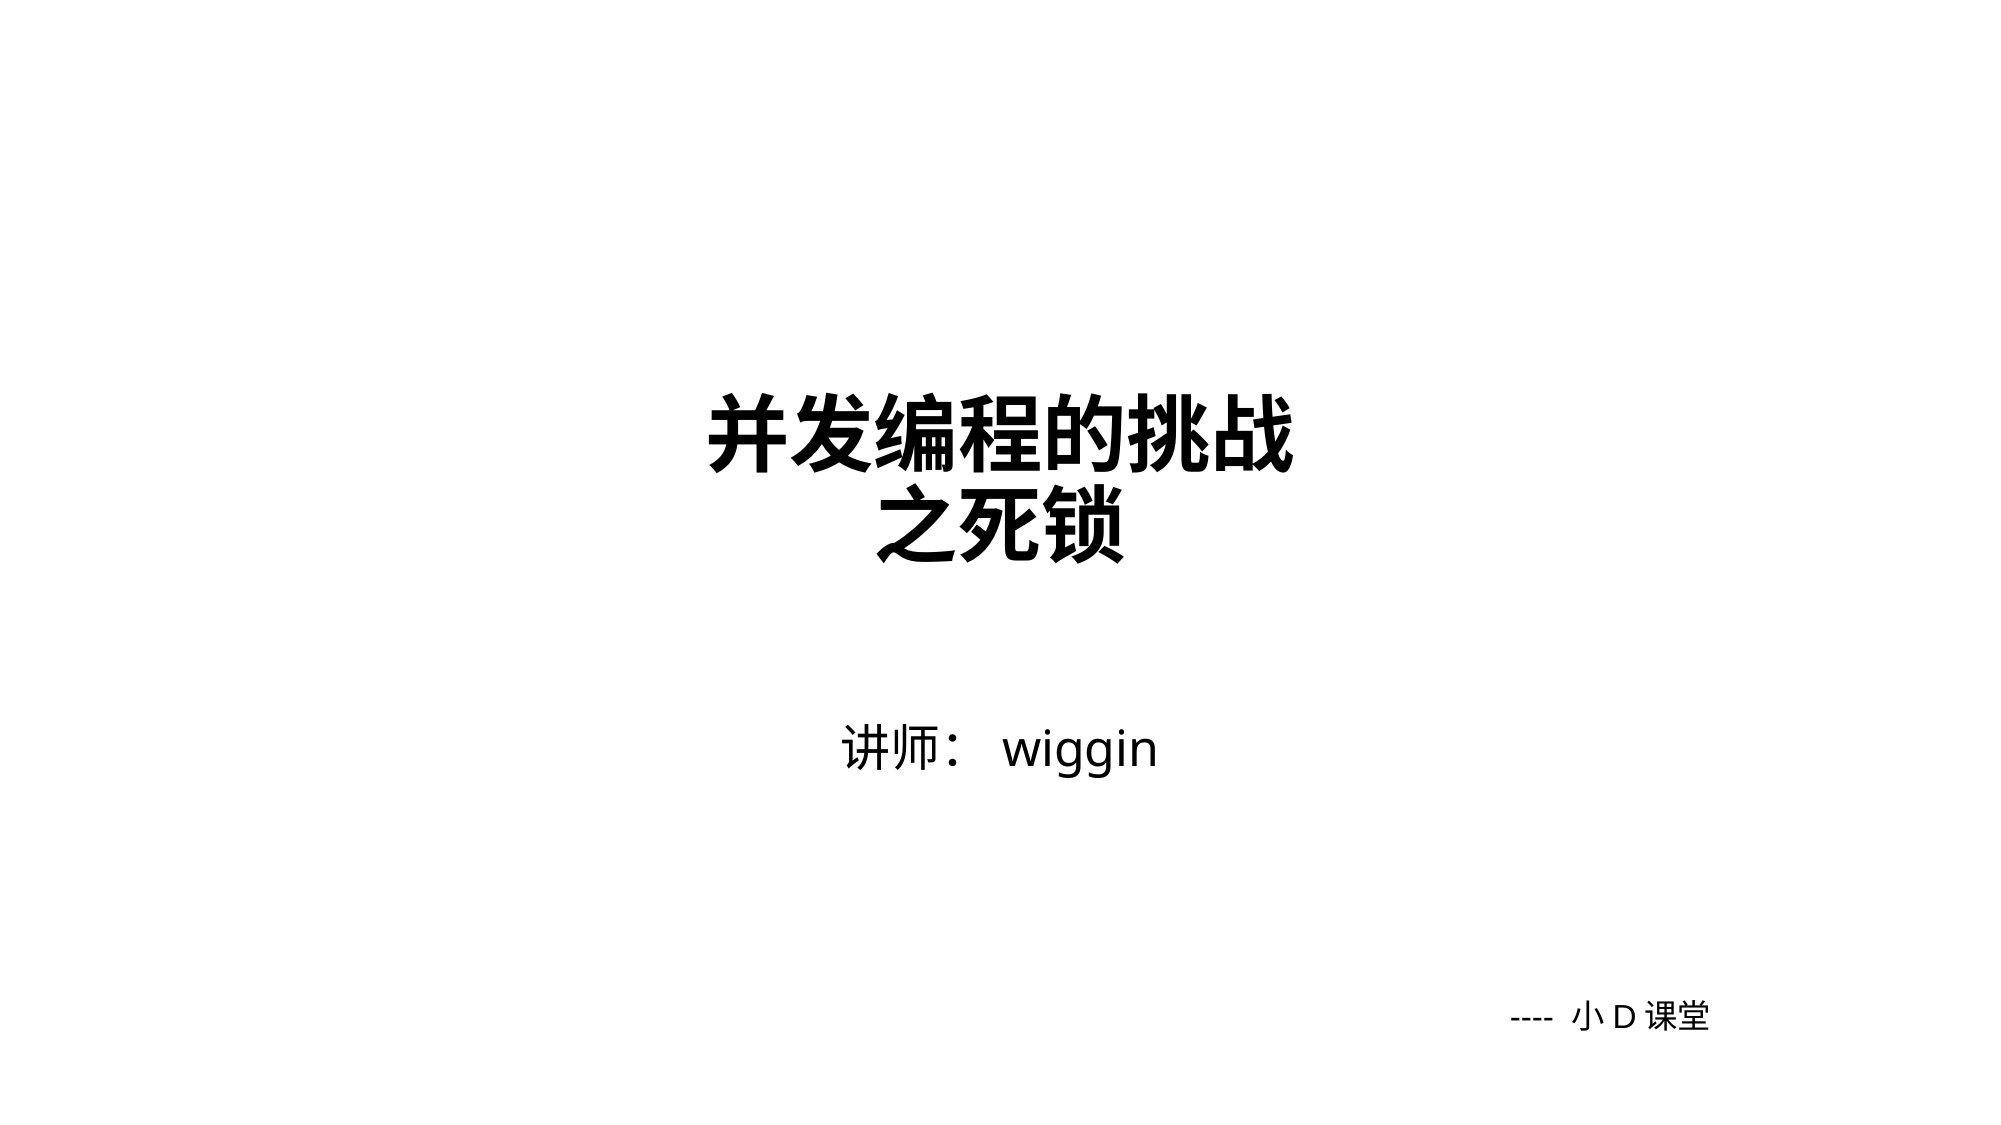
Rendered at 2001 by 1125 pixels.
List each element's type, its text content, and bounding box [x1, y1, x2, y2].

title 并发编程的挑战 之死锁 [249, 291, 1750, 684]
subtitle 讲师：wiggin [249, 716, 1750, 988]
text_box ---- 小D课堂 [775, 987, 1726, 1102]
